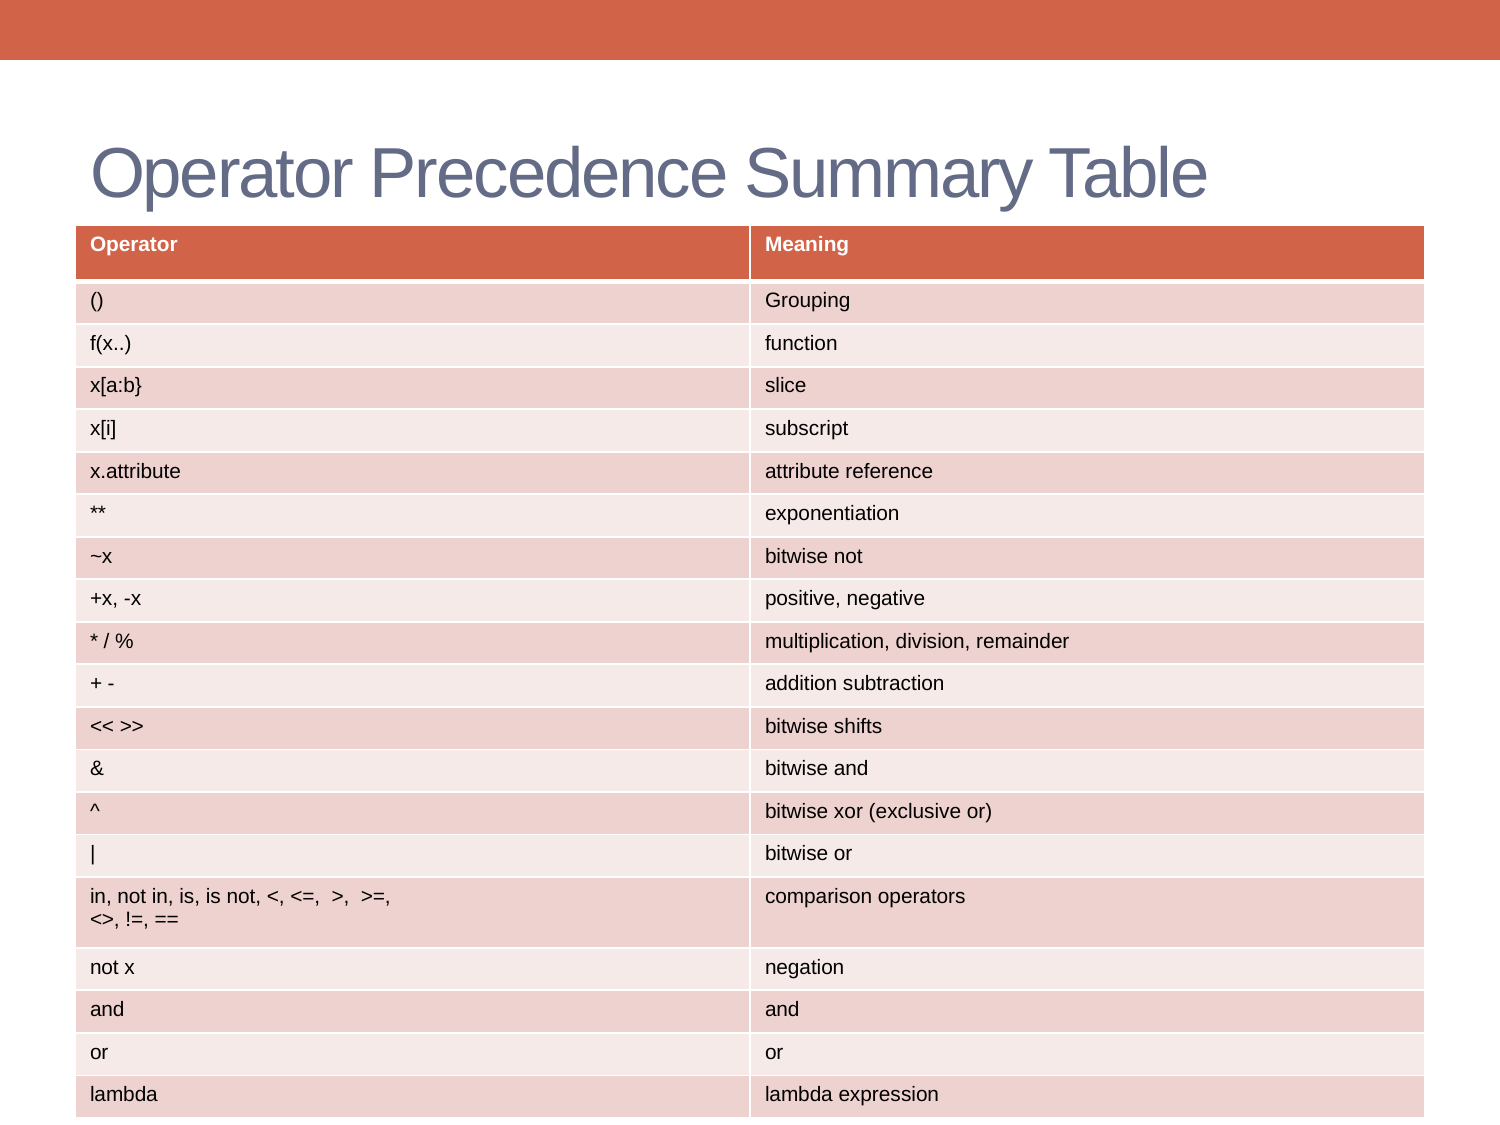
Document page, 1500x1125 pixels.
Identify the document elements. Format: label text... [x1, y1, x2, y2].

table_cell bitwise not [751, 538, 1424, 578]
table_cell x[a:b} [76, 368, 749, 408]
table_cell comparison operators [751, 878, 1424, 947]
table_cell bitwise shifts [751, 708, 1424, 749]
table_cell bitwise or [751, 835, 1424, 876]
table_cell negation [751, 949, 1424, 989]
table_cell & [76, 750, 749, 791]
table_cell << >> [76, 708, 749, 749]
table_cell ~x [76, 538, 749, 578]
table_header Meaning [751, 226, 1424, 279]
table_cell in, not in, is, is not, <, <=, >, >=, <>, !=, == [76, 878, 749, 947]
table_cell + - [76, 665, 749, 706]
table_cell exponentiation [751, 495, 1424, 536]
table_cell slice [751, 368, 1424, 408]
table_cell bitwise and [751, 750, 1424, 791]
table_cell or [751, 1034, 1424, 1075]
title Operator Precedence Summary Table [75, 87, 1425, 224]
table_cell x.attribute [76, 453, 749, 493]
table_cell not x [76, 949, 749, 989]
table_cell bitwise xor (exclusive or) [751, 793, 1424, 834]
table_cell f(x..) [76, 325, 749, 366]
table_cell or [76, 1034, 749, 1075]
table_cell ^ [76, 793, 749, 834]
table_cell attribute reference [751, 453, 1424, 493]
table_cell multiplication, division, remainder [751, 623, 1424, 663]
table_cell +x, -x [76, 580, 749, 621]
table_cell x[i] [76, 410, 749, 451]
table_cell function [751, 325, 1424, 366]
table_header Operator [76, 226, 749, 279]
table_cell * / % [76, 623, 749, 663]
table_cell () [76, 284, 749, 323]
table_cell Grouping [751, 284, 1424, 323]
table_cell addition subtraction [751, 665, 1424, 706]
table_cell ** [76, 495, 749, 536]
table_cell subscript [751, 410, 1424, 451]
table_cell | [76, 835, 749, 876]
table_cell and [76, 991, 749, 1032]
table_cell lambda expression [751, 1076, 1424, 1117]
table_cell positive, negative [751, 580, 1424, 621]
table_cell lambda [76, 1076, 749, 1117]
table_cell and [751, 991, 1424, 1032]
